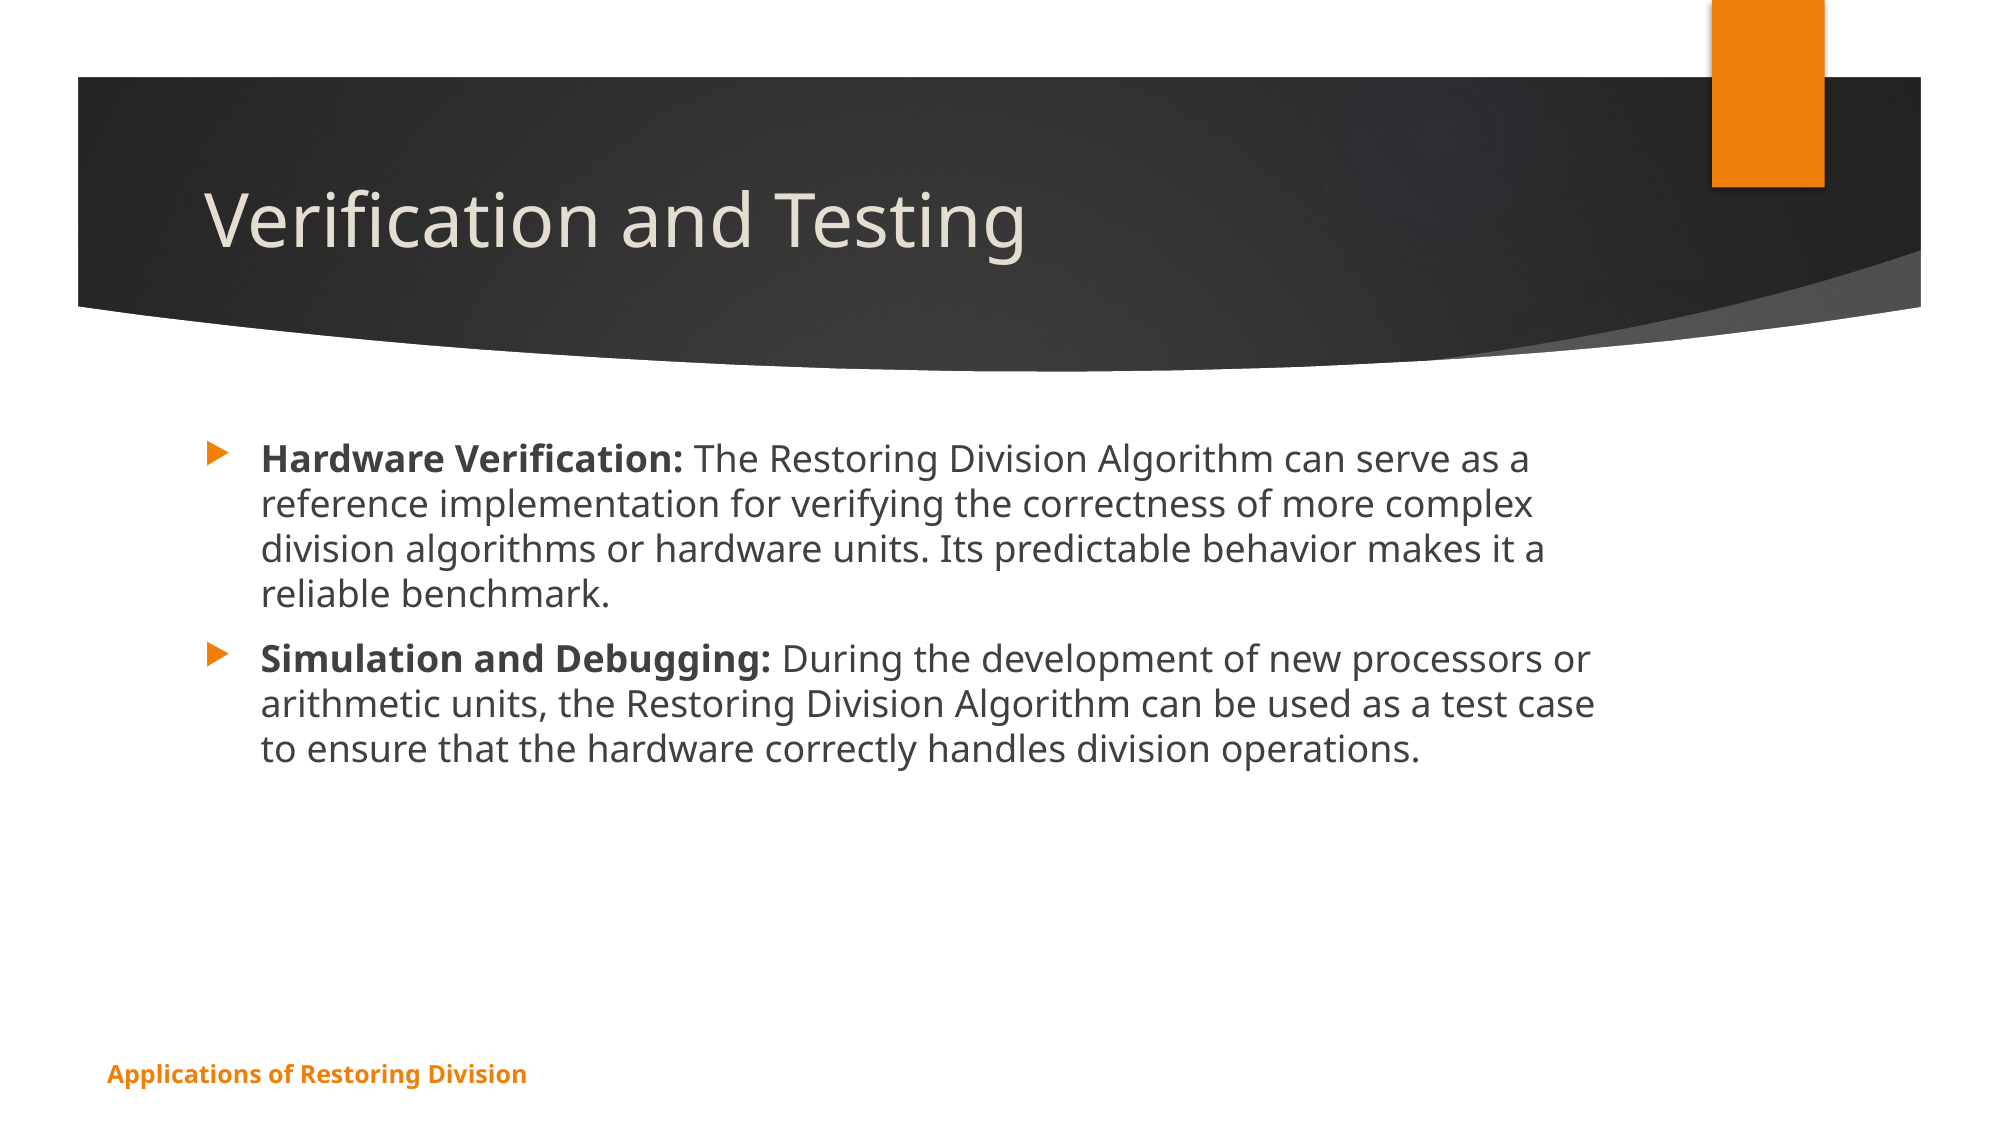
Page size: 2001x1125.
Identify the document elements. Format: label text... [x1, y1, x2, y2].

footer Applications of Restoring Division [92, 1048, 726, 1099]
list Hardware Verification: The Restoring Division Algorithm can serve as a reference implementation for verifying the correctness of more complex division algorithms or hardware units. Its predictable behavior makes it a reliable benchmark. Simulation and Debugging: During the development of new processors or arithmetic units, the Restoring Division Algorithm can be used as a test case to ensure that the hardware correctly handles division operations. [189, 427, 1638, 988]
title Verification and Testing [189, 159, 1627, 276]
